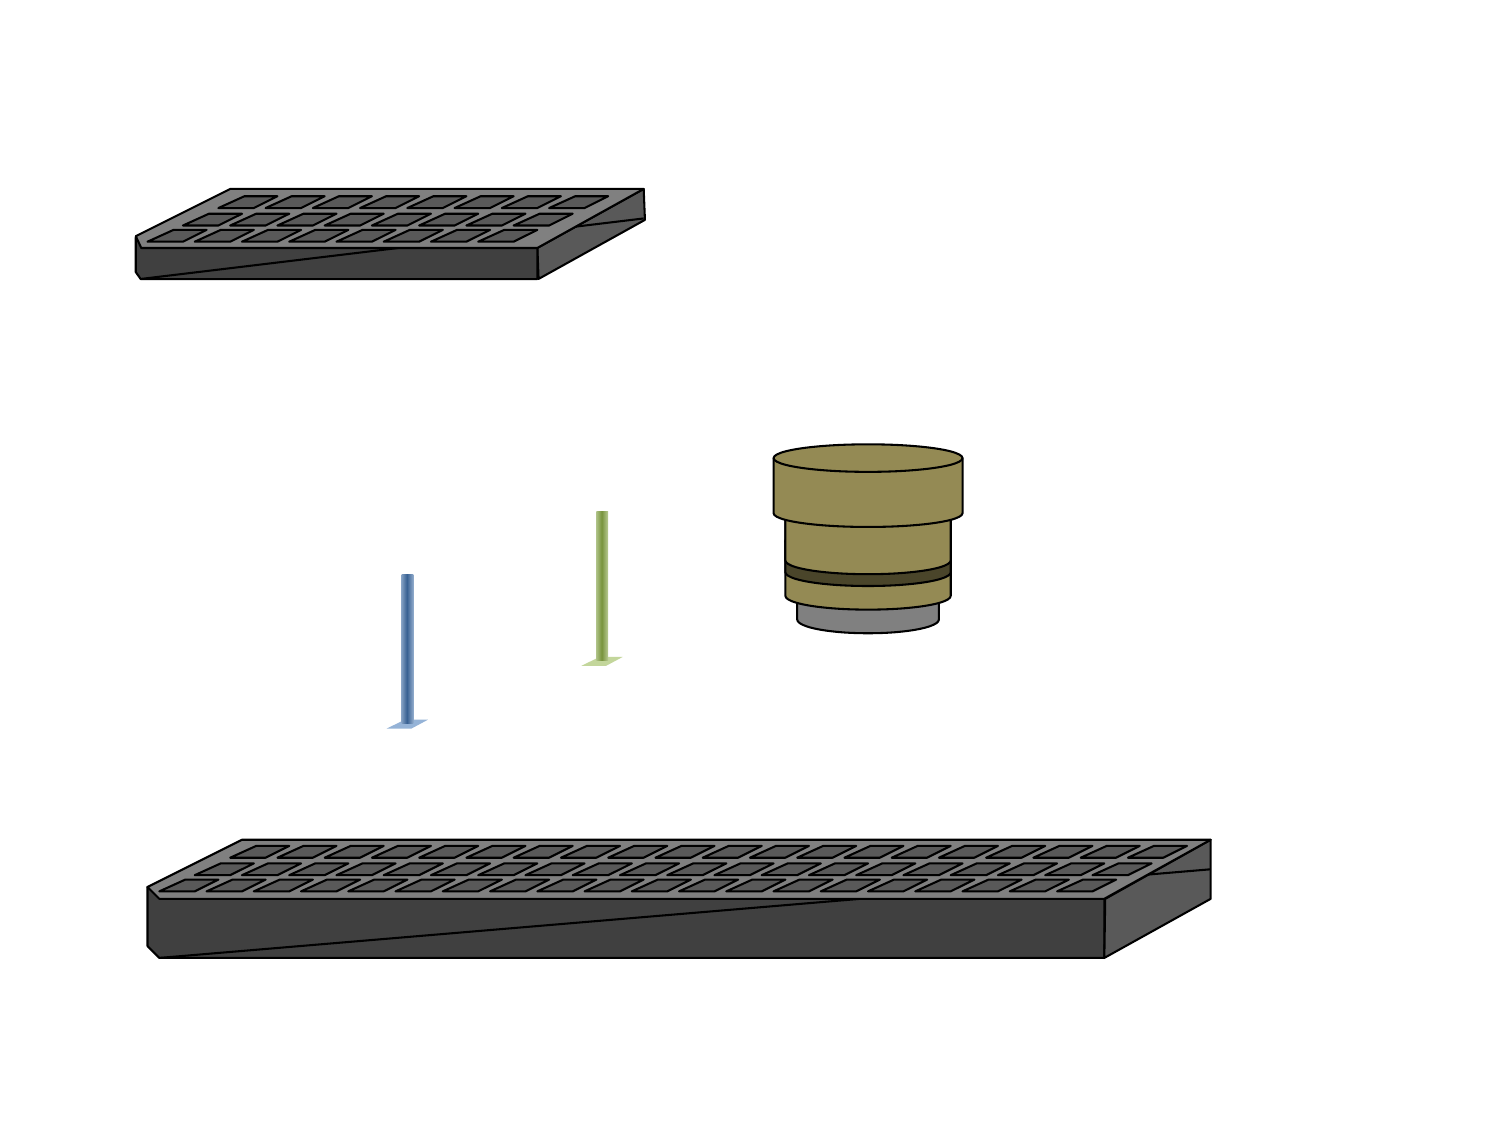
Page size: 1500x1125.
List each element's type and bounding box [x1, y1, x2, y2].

text_box [386, 574, 429, 729]
text_box [773, 444, 963, 634]
text_box [135, 188, 646, 280]
text_box [581, 511, 624, 667]
text_box [147, 822, 1211, 976]
